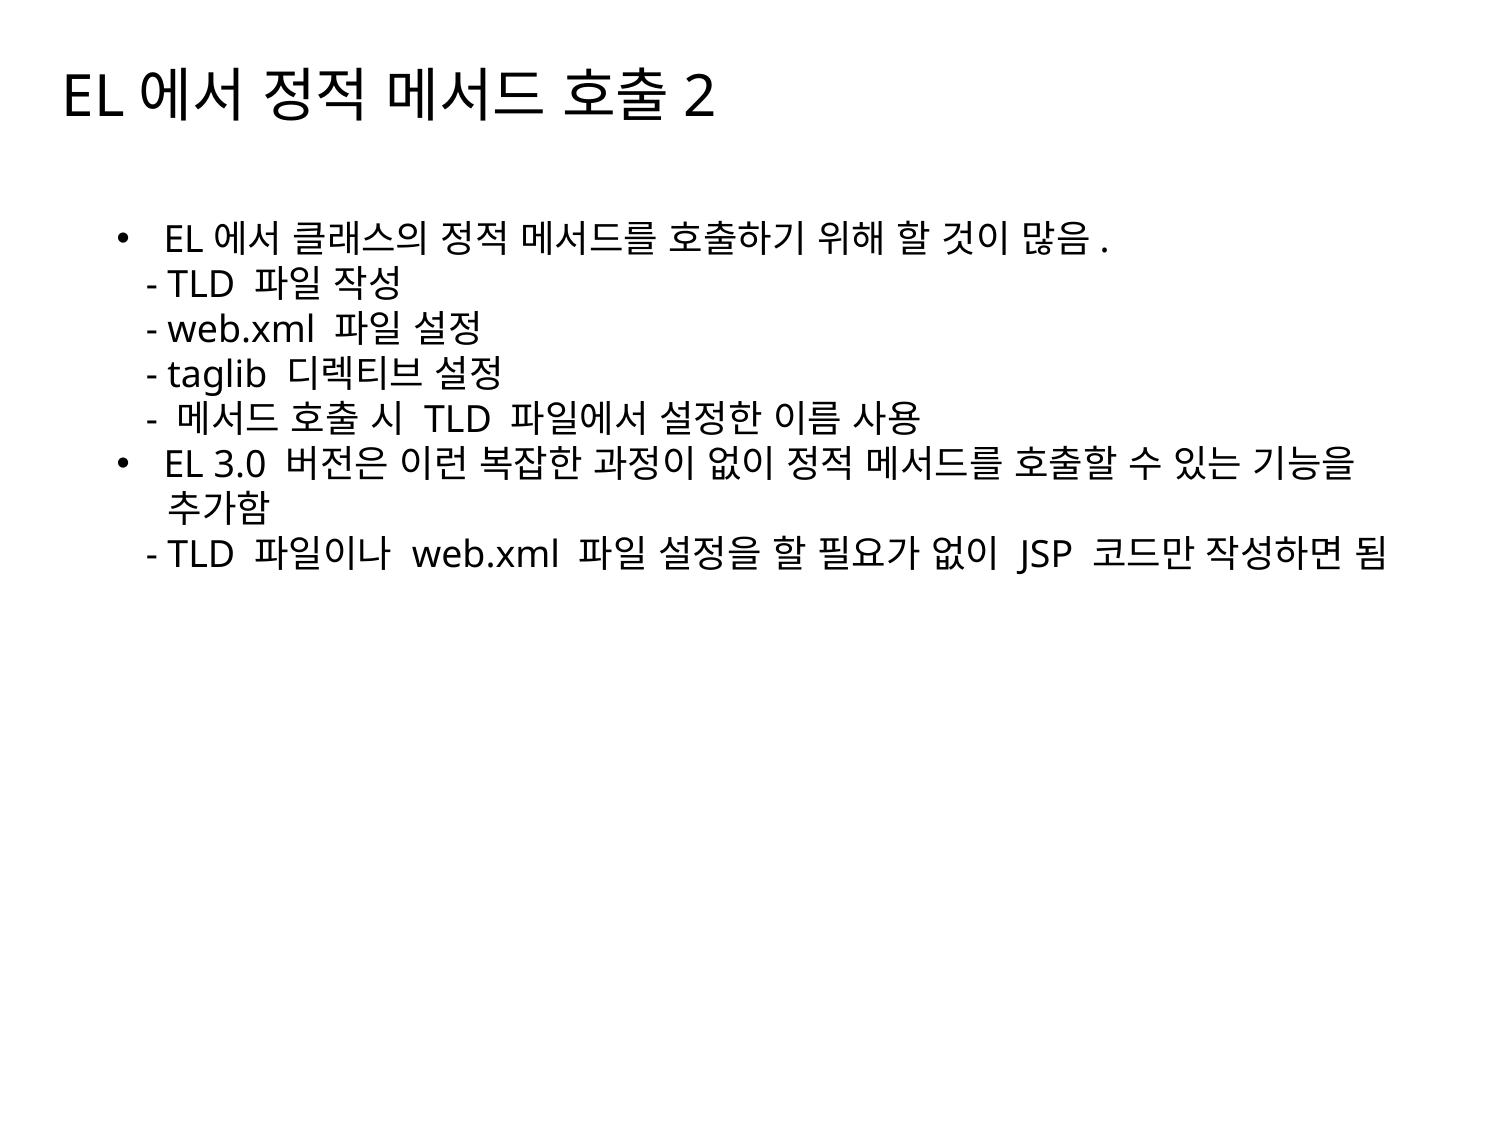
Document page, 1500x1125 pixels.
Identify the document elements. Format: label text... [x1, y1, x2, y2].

title EL에서 정적 메서드 호출2 [46, 45, 1465, 141]
text_box EL에서 클래스의 정적 메서드를 호출하기 위해 할 것이 많음. - TLD 파일 작성 - web.xml 파일 설정 - taglib 디렉티브 설정 - 메서드 호출 시 TLD 파일에서 설정한 이름 사용 EL 3.0 버전은 이런 복잡한 과정이 없이 정적 메서드를 호출할 수 있는 기능을 추가함 - TLD 파일이나 web.xml 파일 설정을 할 필요가 없이 JSP 코드만 작성하면 됨 [101, 208, 1404, 583]
